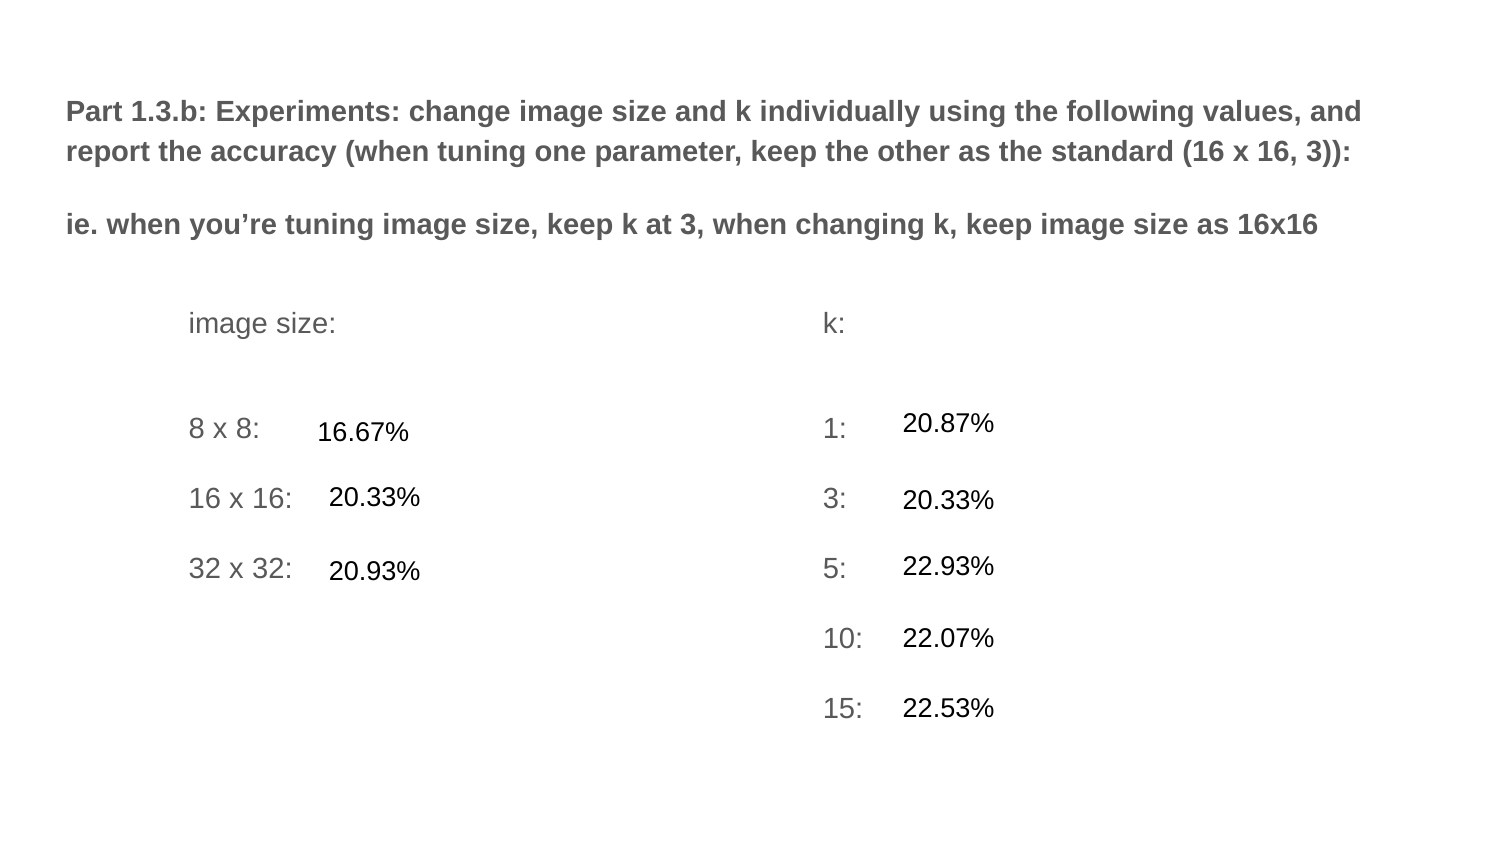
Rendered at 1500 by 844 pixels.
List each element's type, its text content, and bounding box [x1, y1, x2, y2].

text_box 20.93% [313, 546, 436, 594]
text_box 22.07% [887, 613, 1010, 661]
text_box 22.53% [887, 682, 1010, 730]
text_box 20.33% [313, 472, 436, 520]
text_box 22.93% [887, 540, 1010, 588]
text_box image size: 8 x 8: 16 x 16: 32 x 32: [173, 289, 512, 782]
text_box 16.67% [302, 407, 425, 455]
text_box Part 1.3.b: Experiments: change image size and k individually using the following values, and report the accuracy (when tuning one parameter, keep the other as the standard (16 x 16, 3)): ie. when you’re tuning image size, keep k at 3, when changing k, keep image size as 16x16 [51, 71, 1434, 261]
text_box 20.33% [887, 474, 1010, 522]
text_box k: 1: 3: 5: 10: 15: [808, 289, 1146, 782]
text_box 20.87% [887, 397, 1010, 446]
